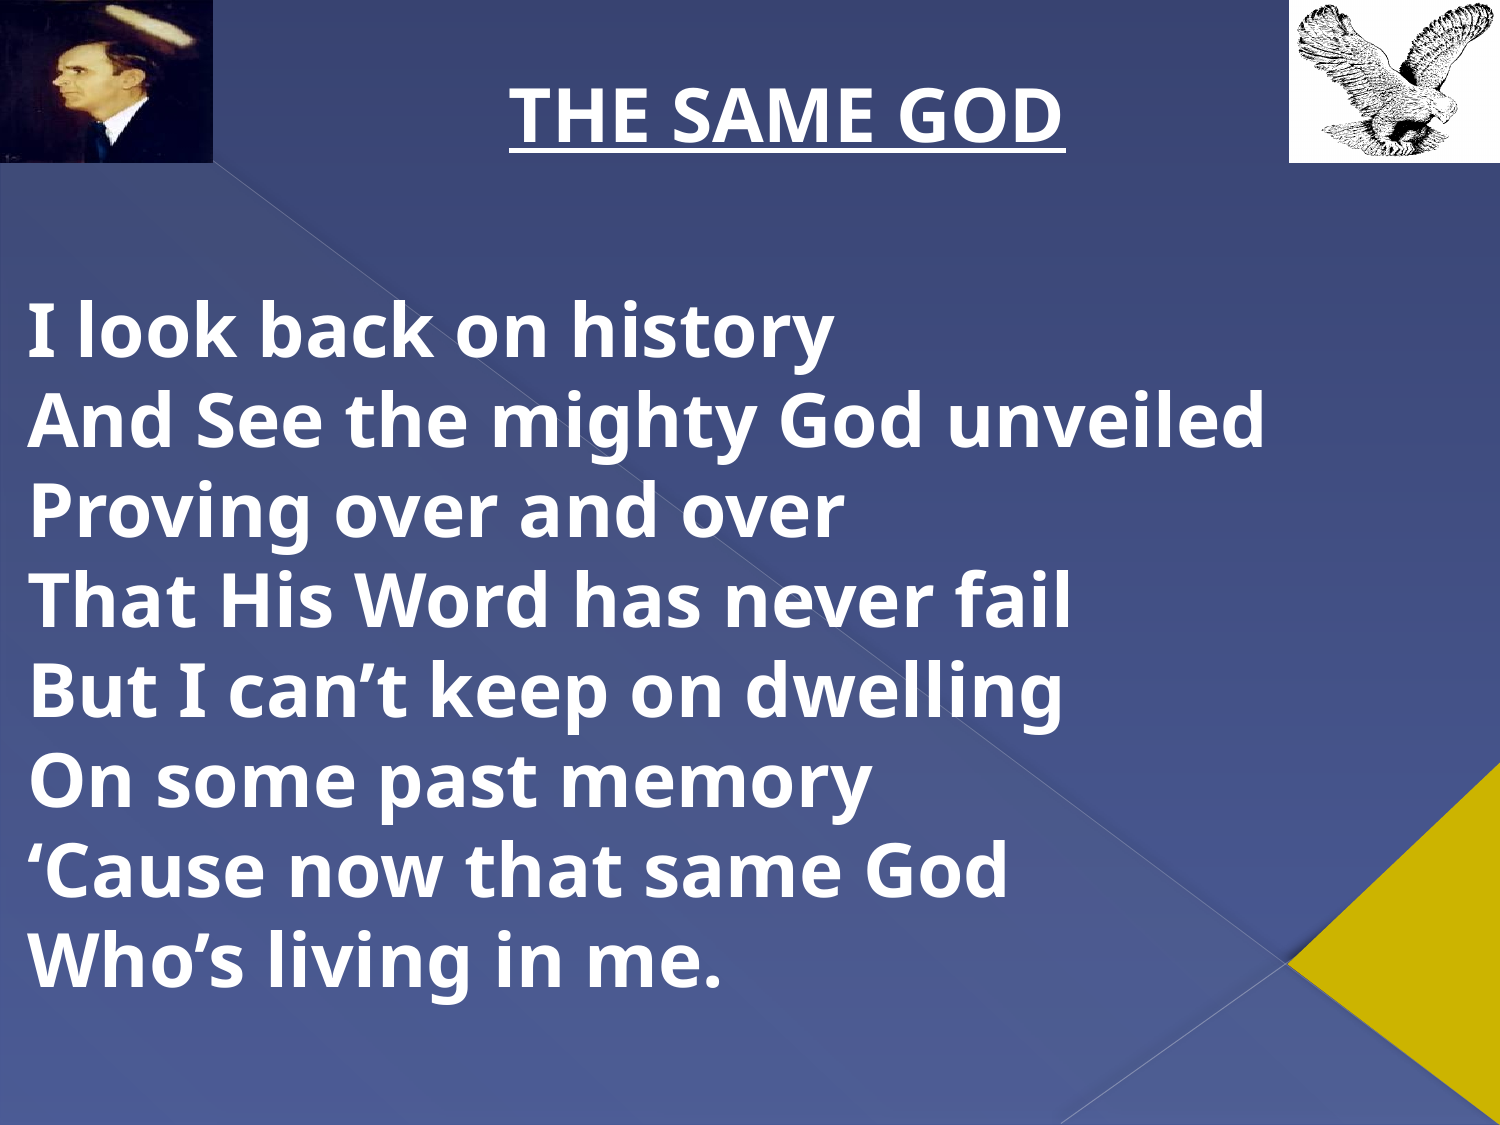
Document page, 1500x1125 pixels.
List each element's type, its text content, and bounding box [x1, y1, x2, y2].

picture [0, 0, 213, 163]
text_box [1344, 1010, 1500, 1125]
text_box THE SAME GOD [0, 59, 1500, 165]
text_box I look back on history And See the mighty God unveiled Proving over and over That His Word has never fail But I can’t keep on dwelling On some past memory ‘Cause now that same God Who’s living in me. [12, 274, 1500, 1010]
picture [1288, 0, 1500, 163]
